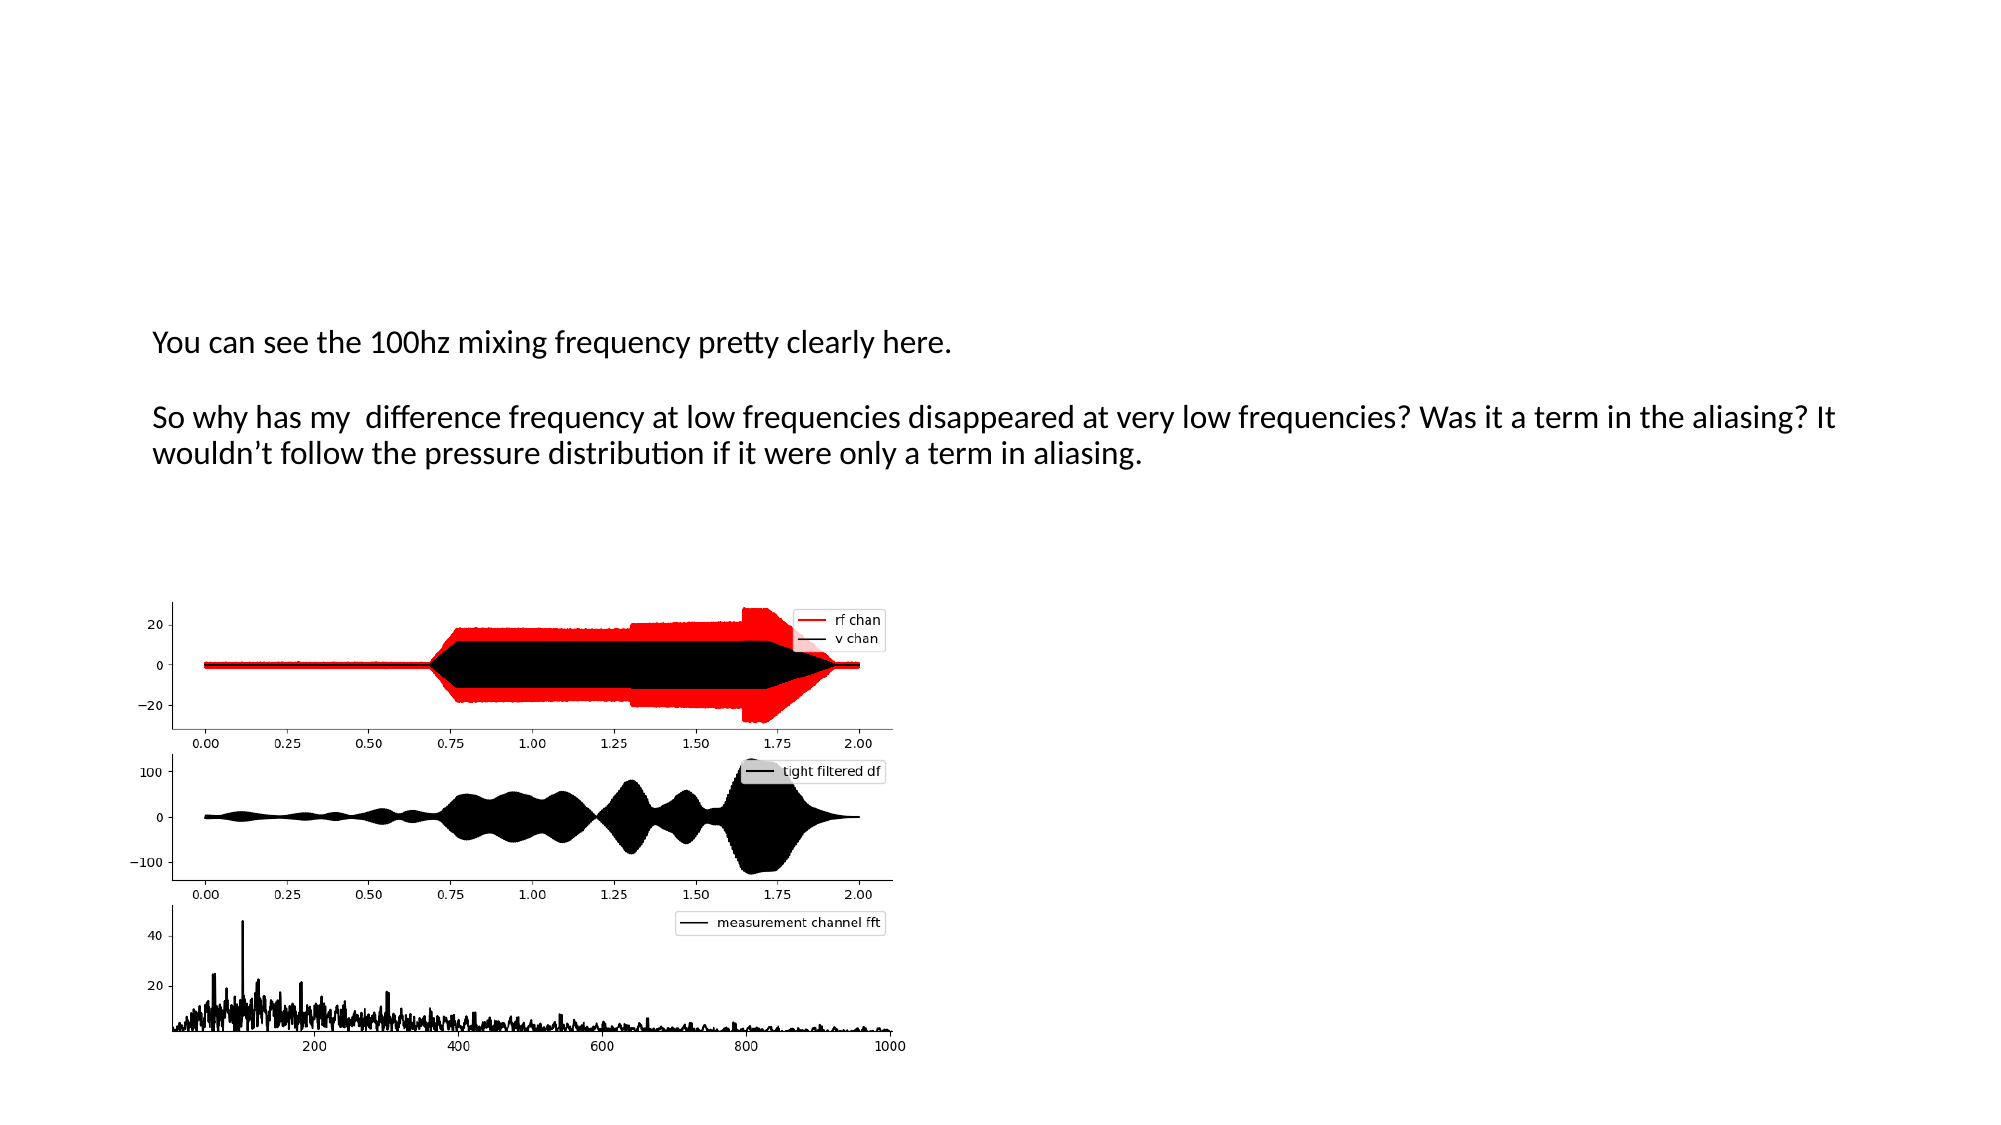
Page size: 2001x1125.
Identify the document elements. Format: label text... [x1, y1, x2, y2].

picture [56, 535, 984, 1092]
text_box So why has my difference frequency at low frequencies disappeared at very low frequencies? Was it a term in the aliasing? It wouldn’t follow the pressure distribution if it were only a term in aliasing. [137, 392, 1863, 490]
list You can see the 100hz mixing frequency pretty clearly here. [137, 316, 1730, 371]
